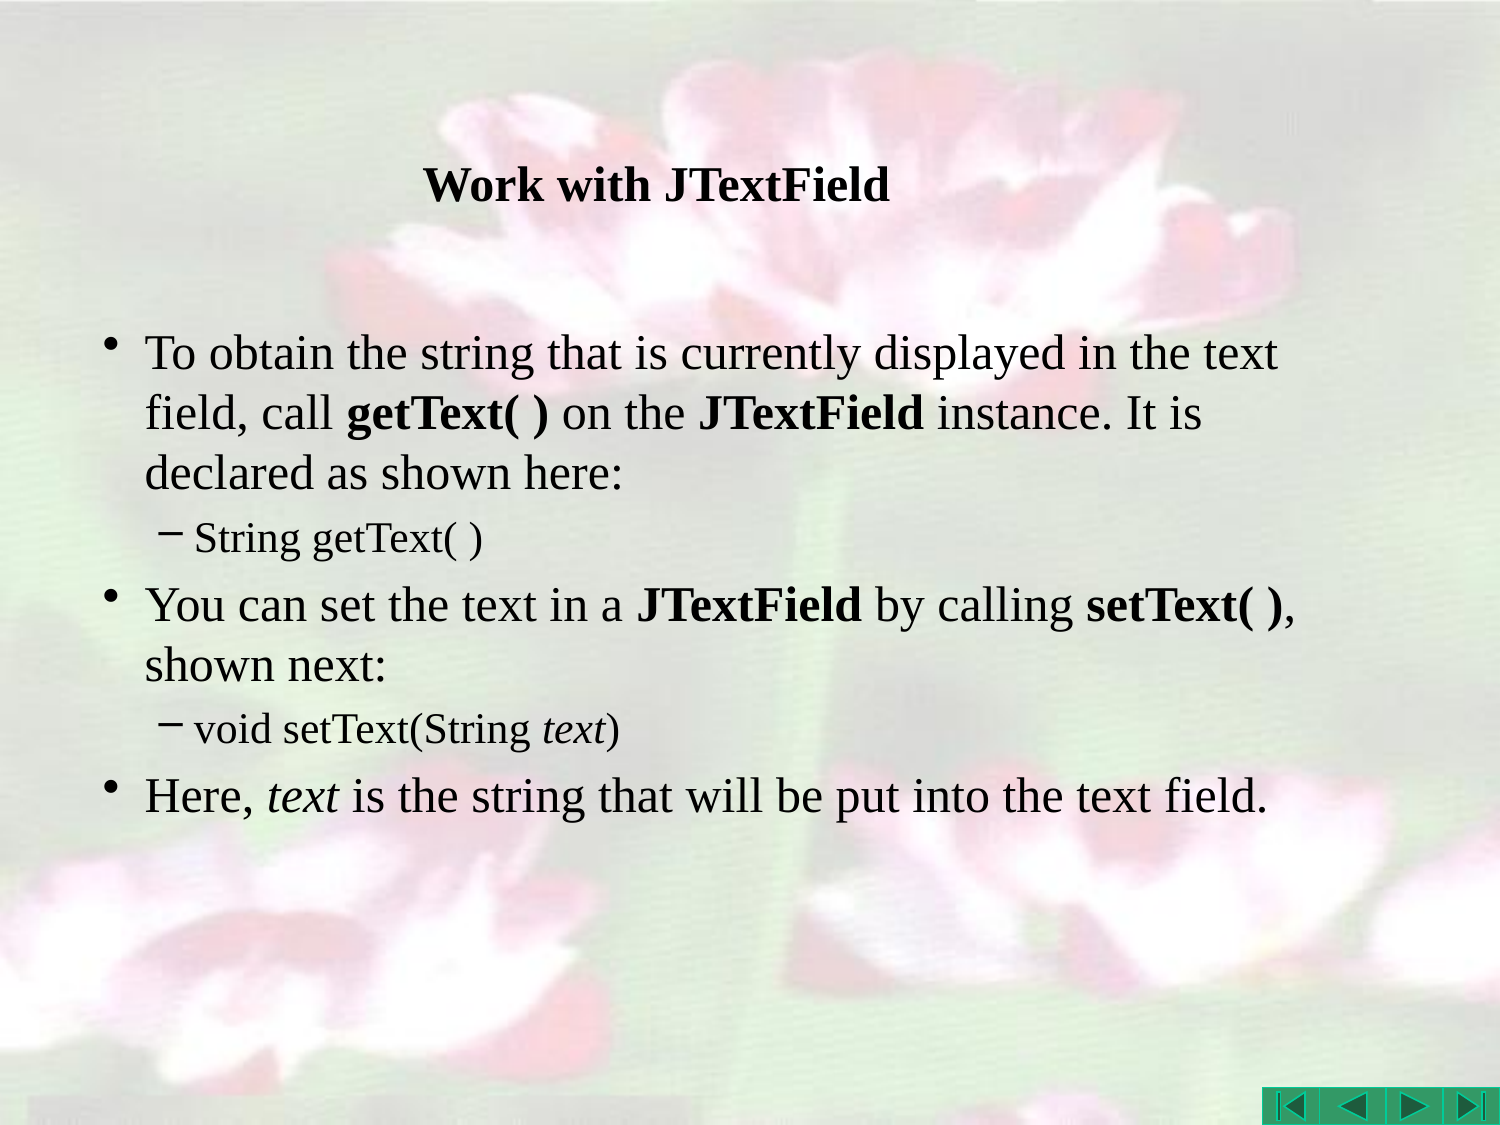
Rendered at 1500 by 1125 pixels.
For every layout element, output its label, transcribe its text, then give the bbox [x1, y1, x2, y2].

title Work with JTextField [112, 125, 1200, 238]
list To obtain the string that is currently displayed in the text field, call getText( ) on the JTextField instance. It is declared as shown here: String getText( ) You can set the text in a JTextField by calling setText( ), shown next: void setText(String text) Here, text is the string that will be put into the text field. [87, 312, 1363, 988]
picture [0, 0, 1500, 1125]
